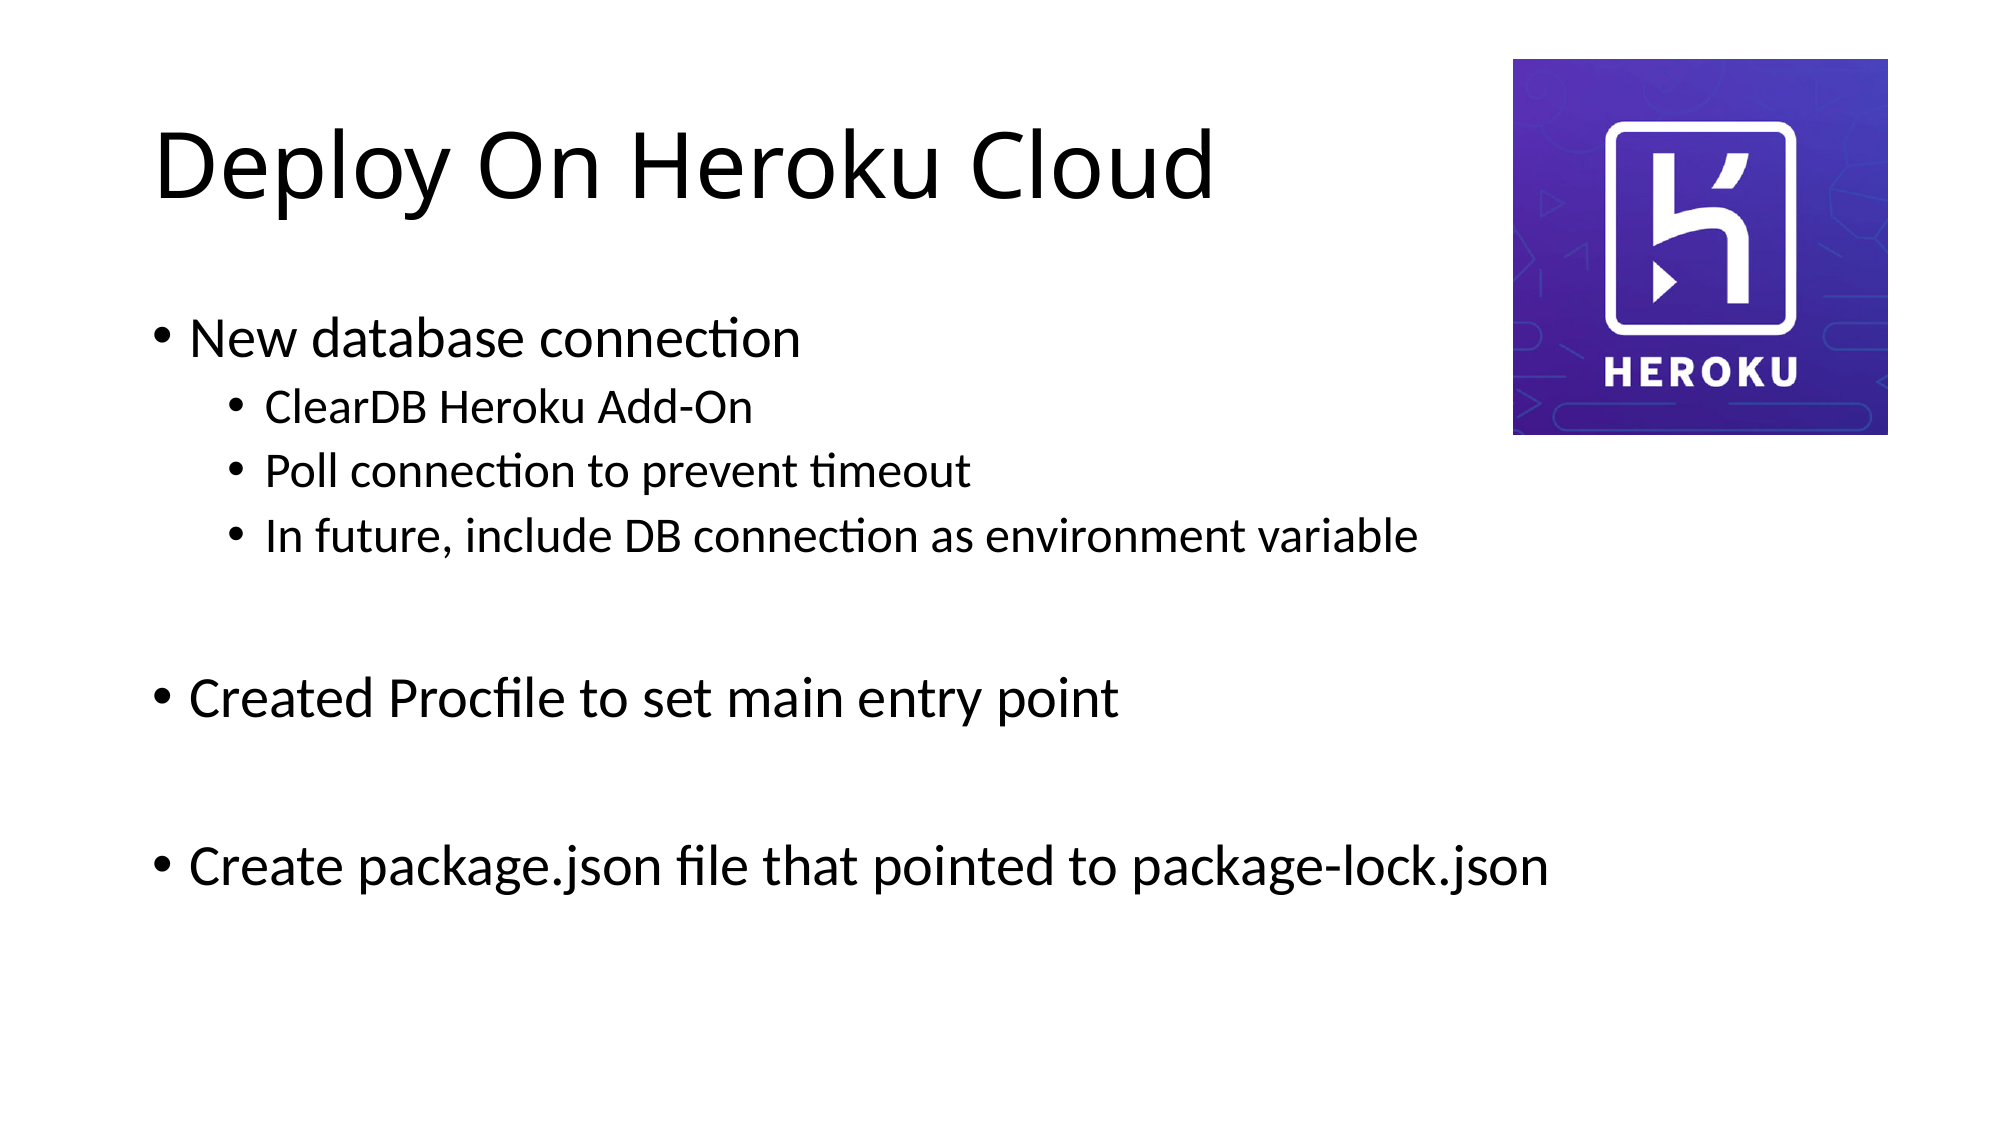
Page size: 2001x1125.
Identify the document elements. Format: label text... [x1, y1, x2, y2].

picture [1513, 59, 1888, 435]
title Deploy On Heroku Cloud [137, 59, 1513, 278]
list New database connection ClearDB Heroku Add-On Poll connection to prevent timeout In future, include DB connection as environment variable Created Procfile to set main entry point Create package.json file that pointed to package-lock.json [137, 299, 1863, 1014]
